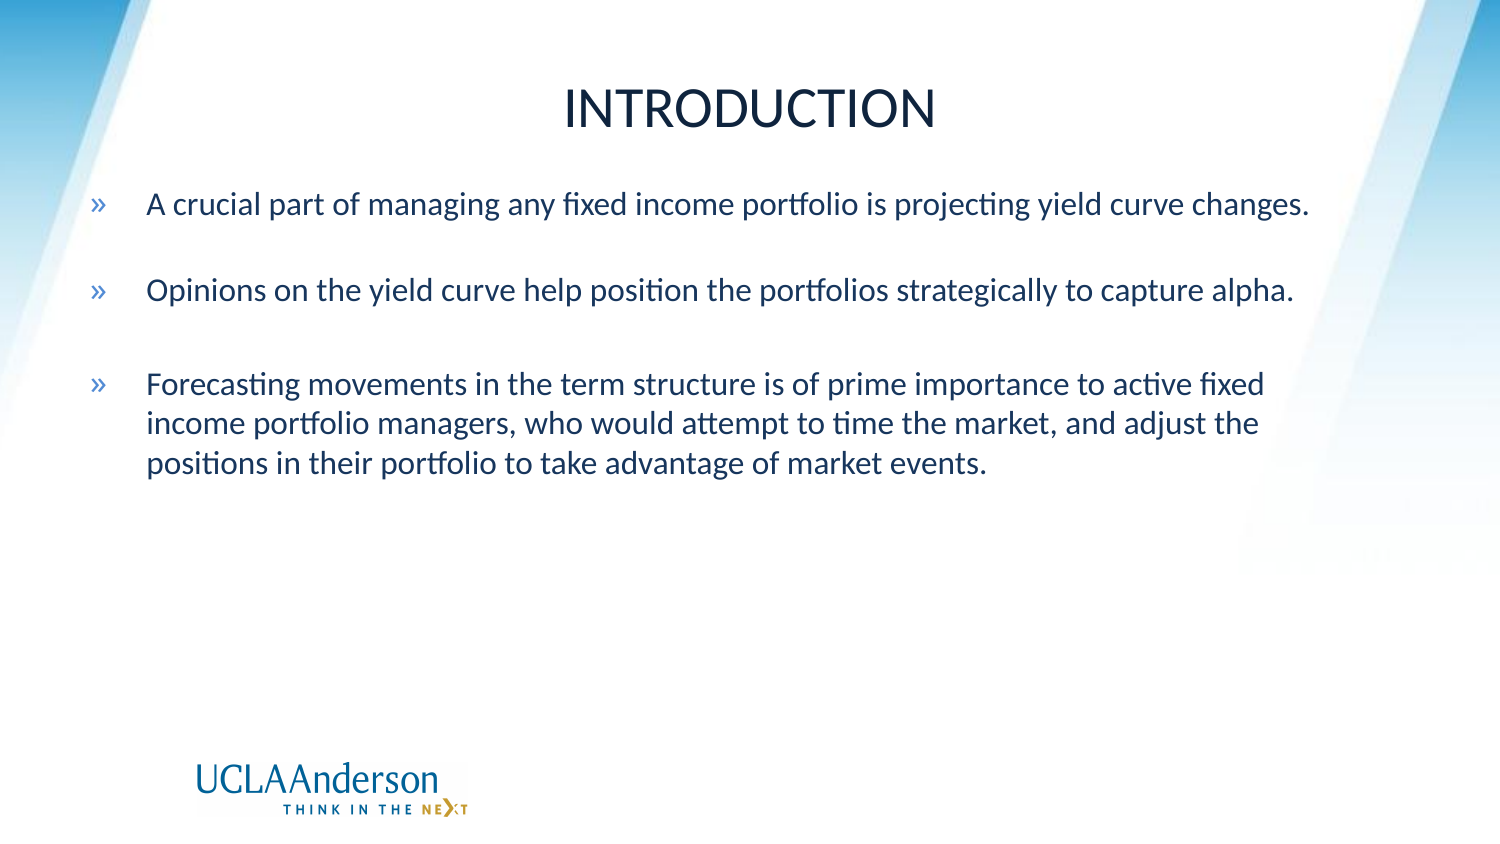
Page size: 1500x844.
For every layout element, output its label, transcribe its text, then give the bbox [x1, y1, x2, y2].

picture [0, 0, 1500, 817]
title INTRODUCTION [75, 33, 1425, 175]
list A crucial part of managing any fixed income portfolio is projecting yield curve changes. Opinions on the yield curve help position the portfolios strategically to capture alpha. Forecasting movements in the term structure is of prime importance to active fixed income portfolio managers, who would attempt to time the market, and adjust the positions in their portfolio to take advantage of market events. [75, 174, 1337, 672]
